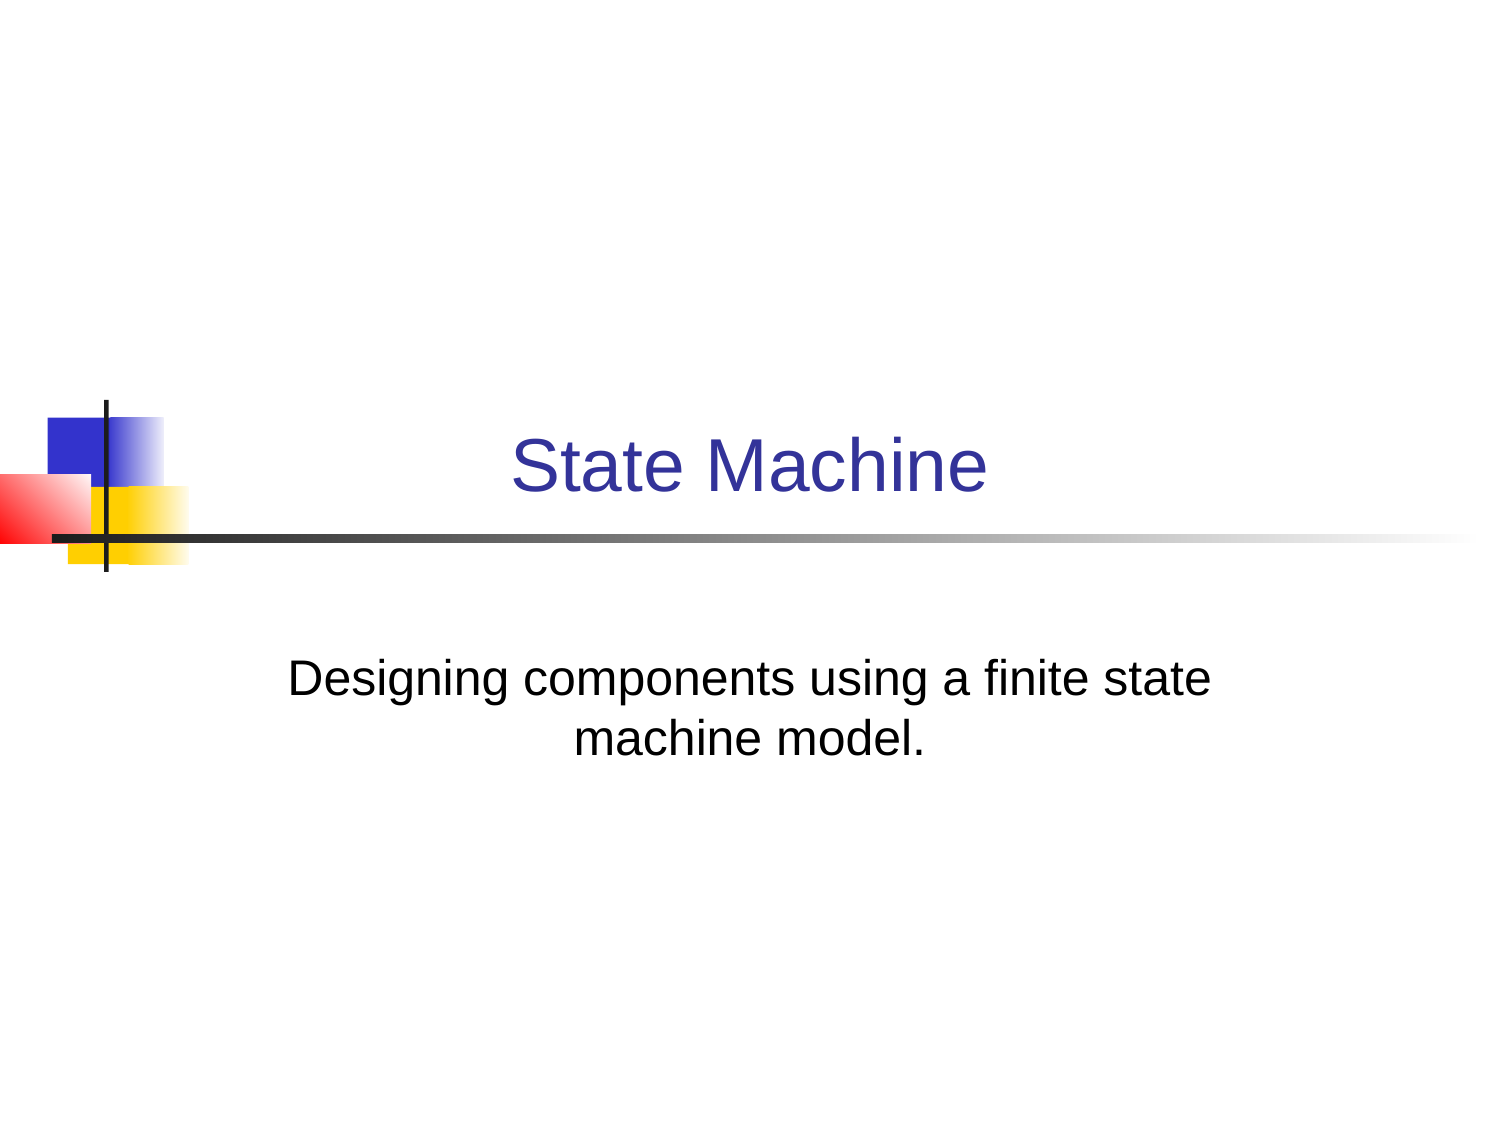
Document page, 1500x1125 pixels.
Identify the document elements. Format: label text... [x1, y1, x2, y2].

text_box State Machine [137, 274, 1363, 515]
text_box Designing components using a finite state machine model. [225, 637, 1275, 925]
